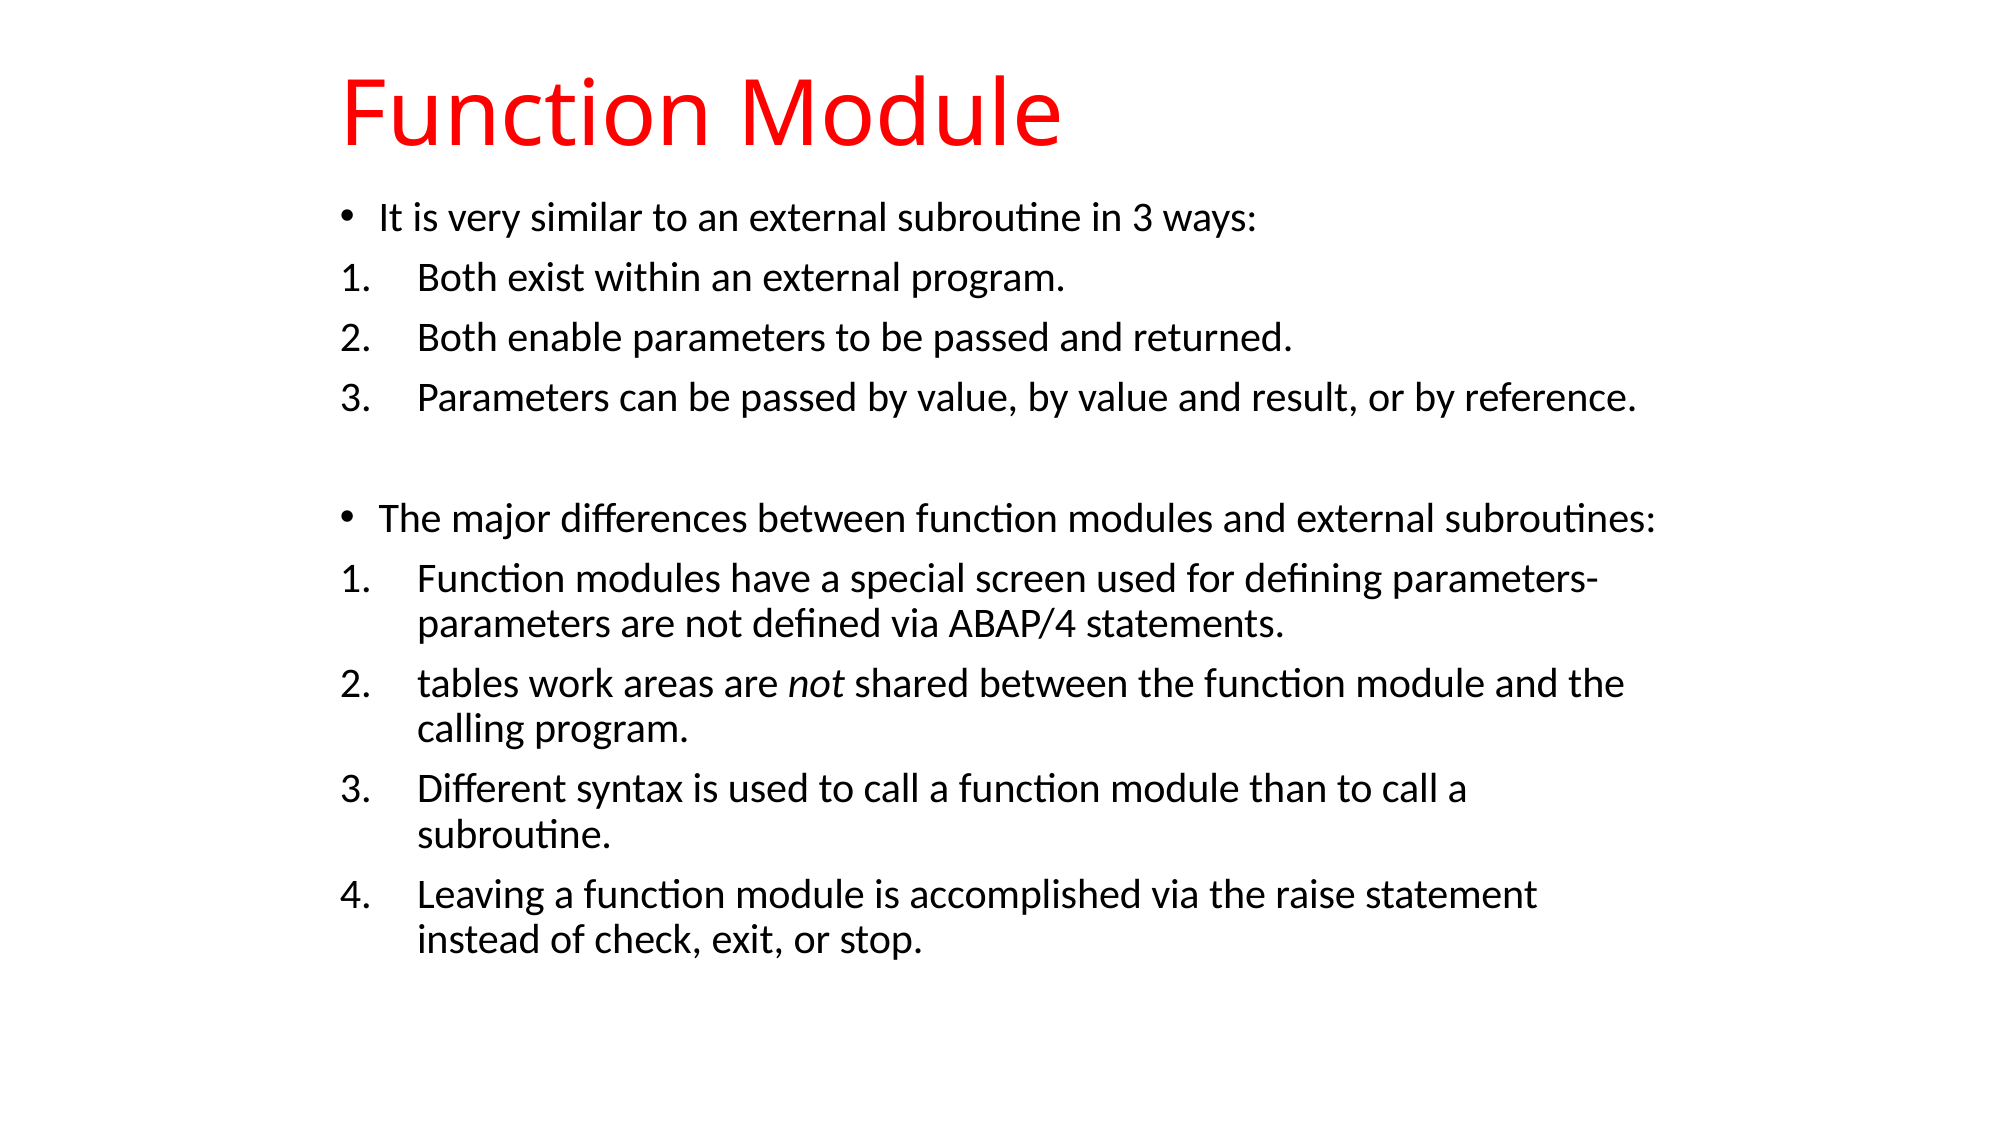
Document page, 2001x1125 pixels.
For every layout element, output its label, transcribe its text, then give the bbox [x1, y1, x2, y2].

list It is very similar to an external subroutine in 3 ways: Both exist within an external program. Both enable parameters to be passed and returned. Parameters can be passed by value, by value and result, or by reference. The major differences between function modules and external subroutines: Function modules have a special screen used for defining parameters-parameters are not defined via ABAP/4 statements. tables work areas are not shared between the function module and the calling program. Different syntax is used to call a function module than to call a subroutine. Leaving a function module is accomplished via the raise statement instead of check, exit, or stop. [324, 187, 1675, 1005]
title Function Module [324, 45, 1675, 187]
